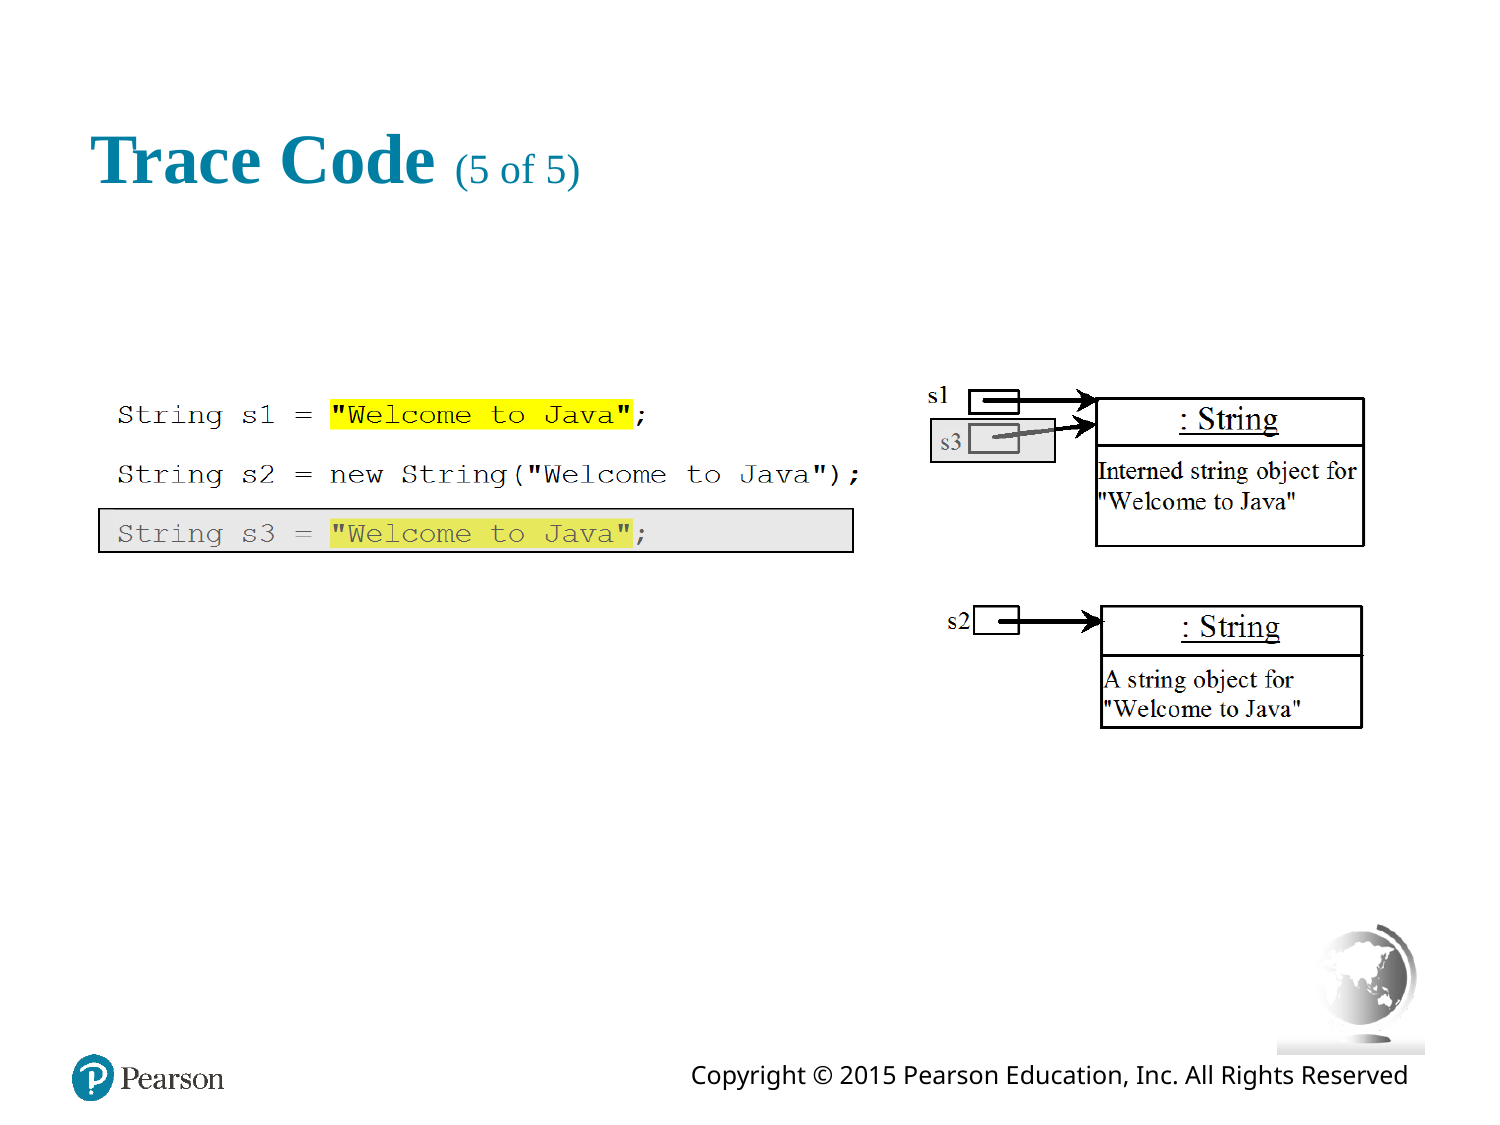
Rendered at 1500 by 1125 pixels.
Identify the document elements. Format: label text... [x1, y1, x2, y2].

picture [81, 1063, 106, 1088]
picture [99, 1054, 224, 1101]
picture [72, 1088, 82, 1101]
picture [72, 1054, 88, 1070]
picture [98, 385, 1402, 742]
title Trace Code (5 of 5) [75, 37, 1425, 213]
picture [1277, 919, 1425, 1055]
